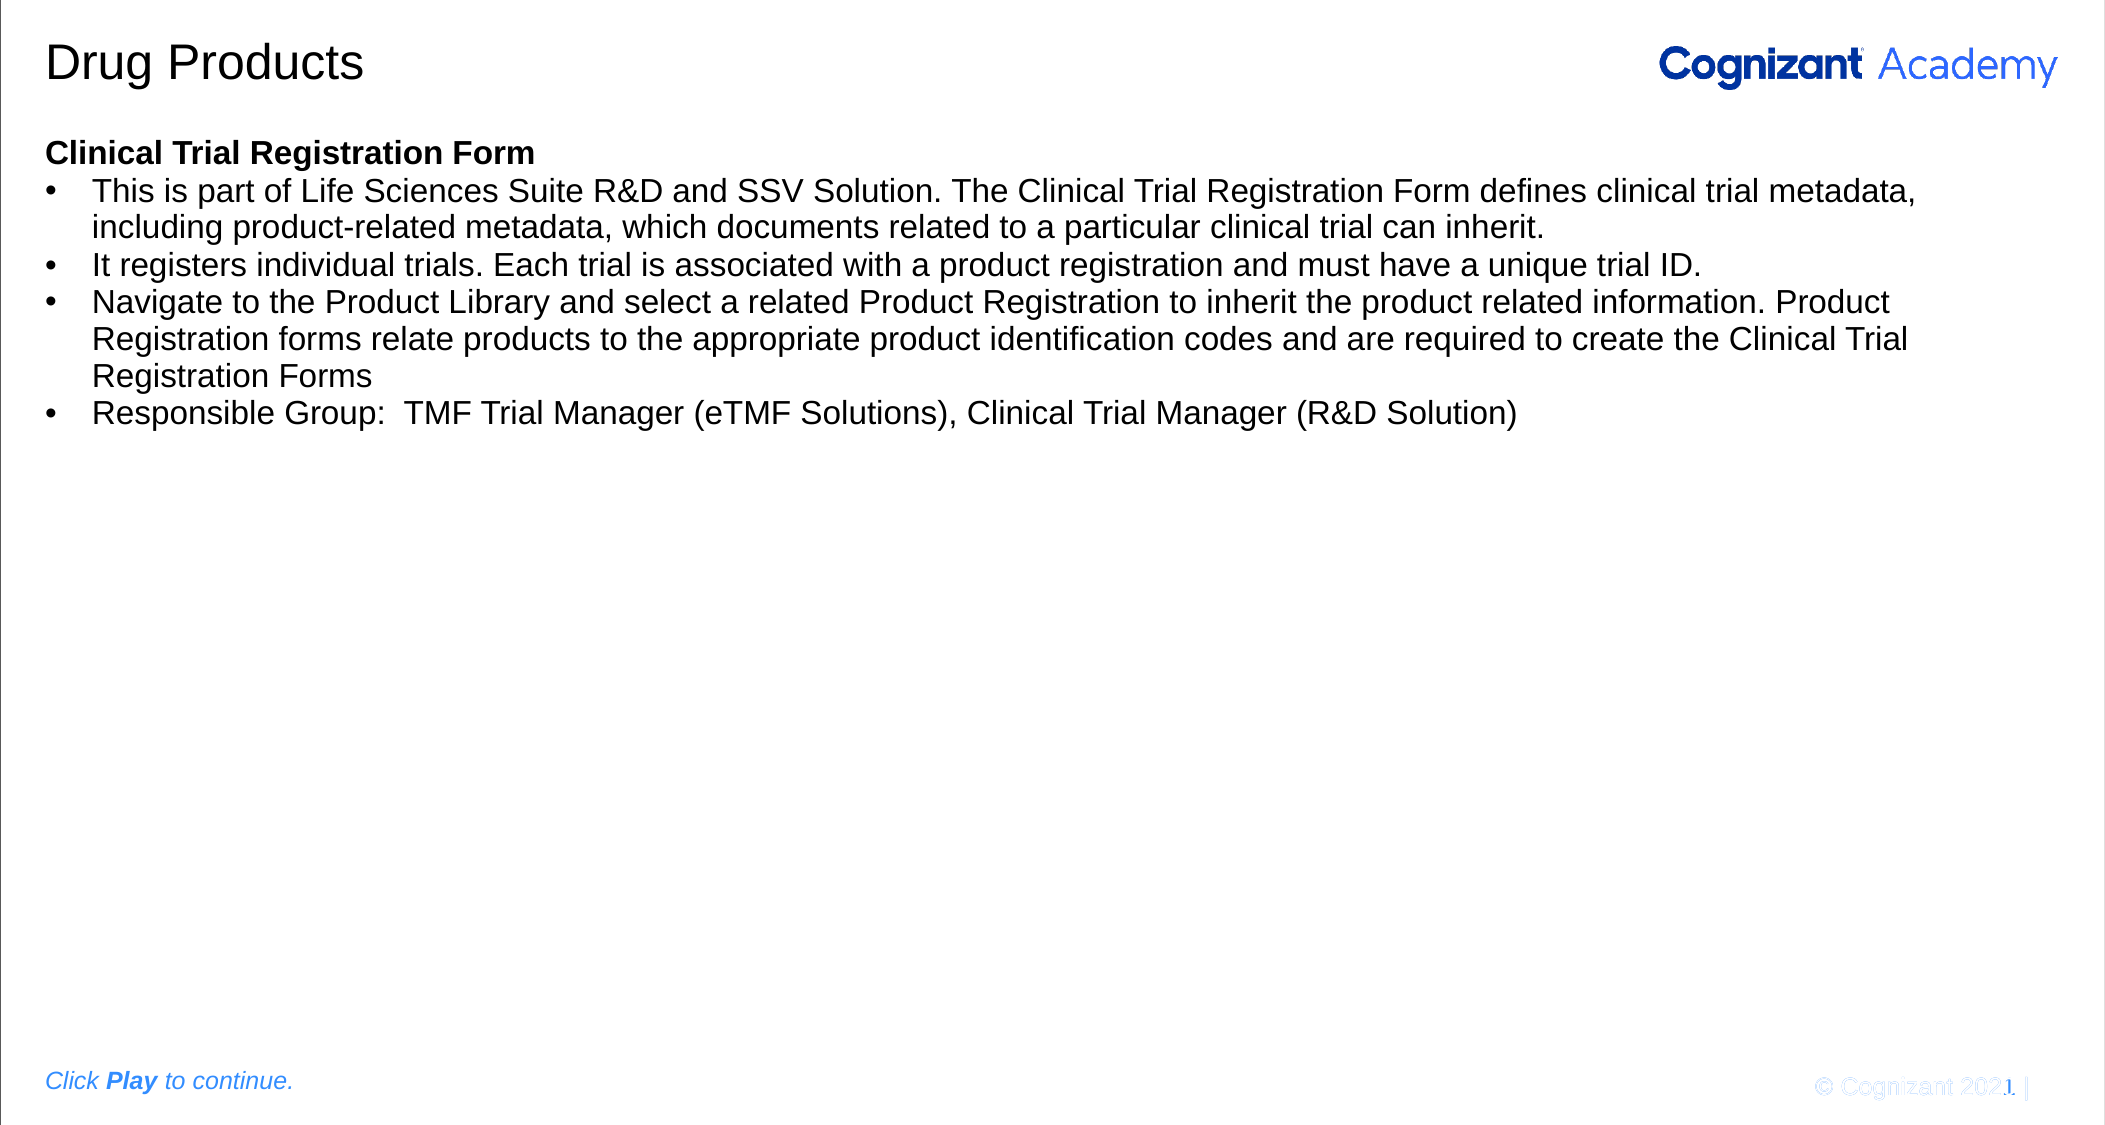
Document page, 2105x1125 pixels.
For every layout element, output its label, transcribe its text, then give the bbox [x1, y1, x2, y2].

title Drug Products [45, 29, 1638, 100]
list Clinical Trial Registration Form This is part of Life Sciences Suite R&D and SSV Solution. The Clinical Trial Registration Form defines clinical trial metadata, including product-related metadata, which documents related to a particular clinical trial can inherit. It registers individual trials. Each trial is associated with a product registration and must have a unique trial ID. Navigate to the Product Library and select a related Product Registration to inherit the product related information. Product Registration forms relate products to the appropriate product identification codes and are required to create the Clinical Trial Registration Forms Responsible Group: TMF Trial Manager (eTMF Solutions), Clinical Trial Manager (R&D Solution) [45, 135, 1931, 655]
text_box © Cognizant 2020 | [1800, 1063, 2053, 1108]
picture [1633, 15, 2084, 117]
list Click Play to continue. [45, 1065, 1238, 1110]
